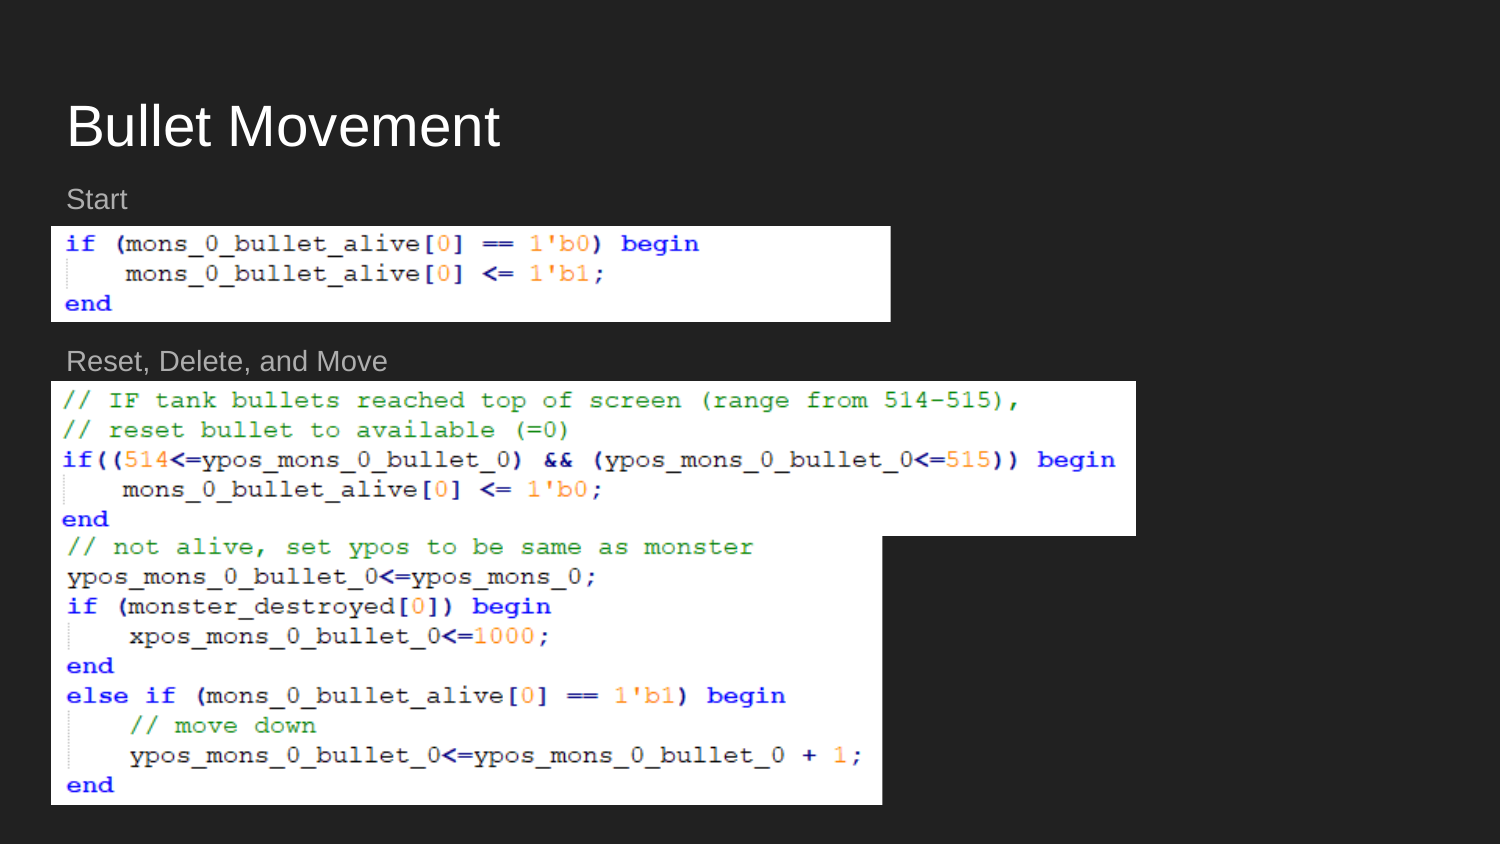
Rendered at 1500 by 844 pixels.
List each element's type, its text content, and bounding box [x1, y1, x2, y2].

title Bullet Movement [51, 72, 1449, 167]
picture [50, 381, 1136, 806]
text_box Start [51, 160, 751, 225]
picture [50, 226, 891, 323]
text_box Reset, Delete, and Move [51, 331, 572, 380]
